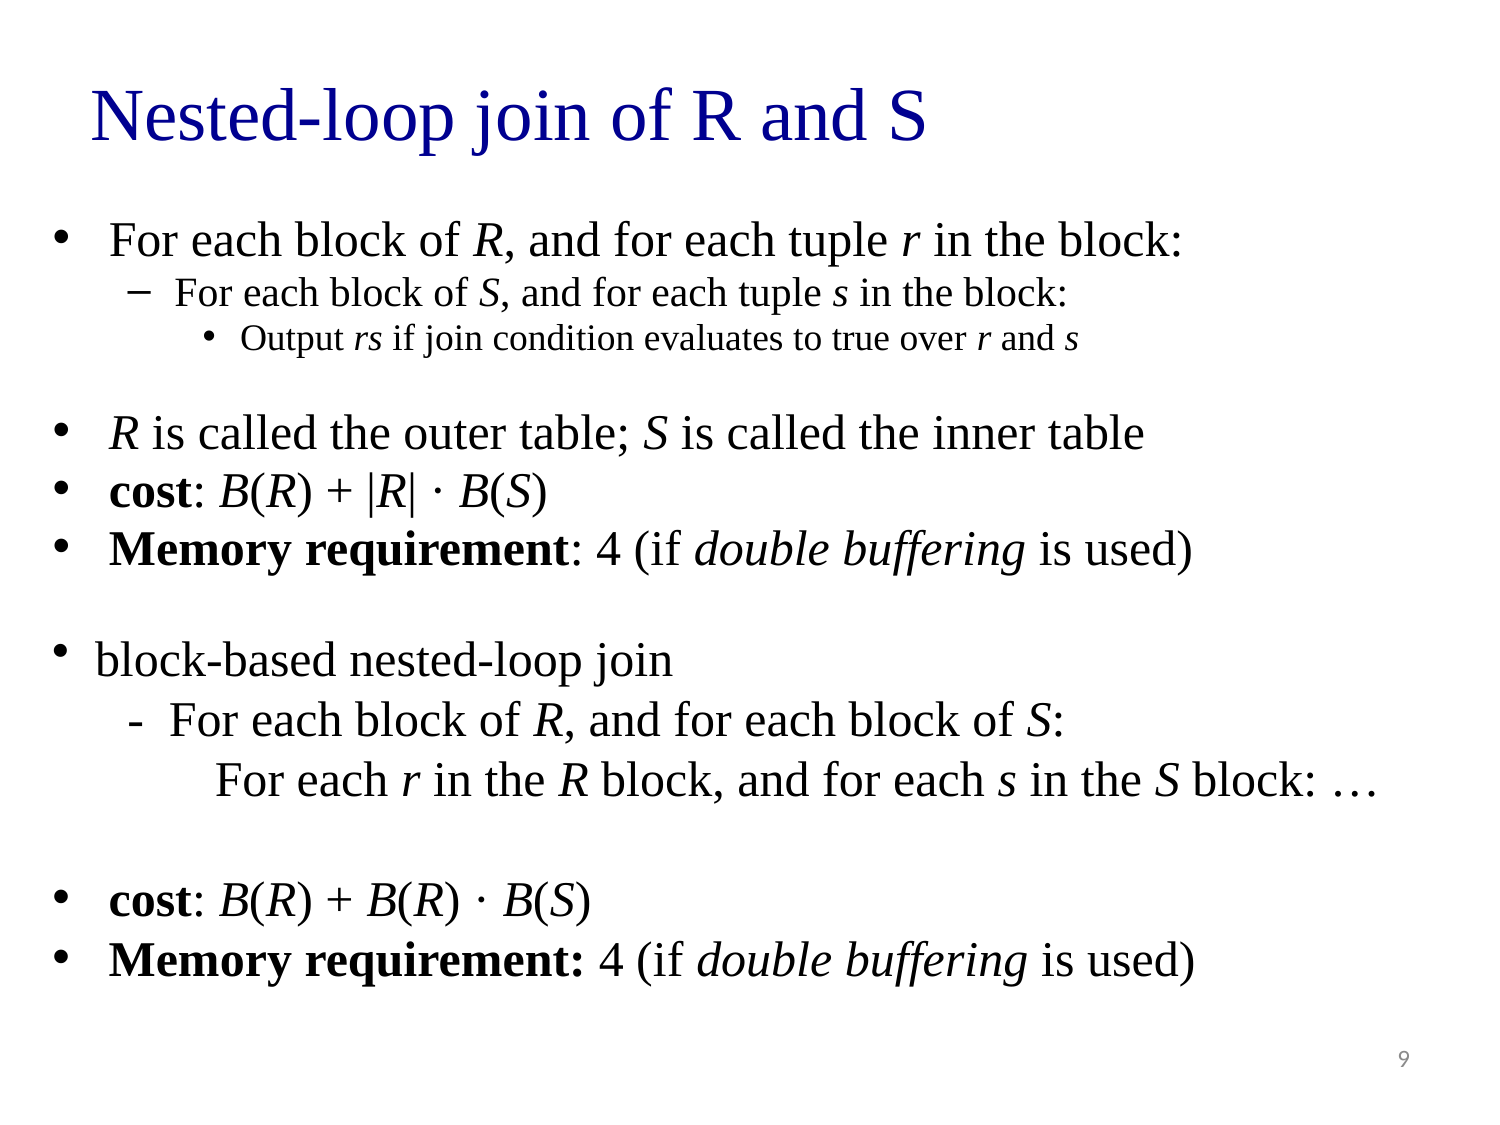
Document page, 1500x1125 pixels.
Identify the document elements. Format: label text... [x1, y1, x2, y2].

list For each block of R, and for each tuple r in the block: For each block of S, and for each tuple s in the block: Output rs if join condition evaluates to true over r and s R is called the outer table; S is called the inner table cost: B(R) + |R| · B(S) Memory requirement: 4 (if double buffering is used) [37, 210, 1500, 618]
slide_number 9 [1074, 1044, 1425, 1103]
title Nested-loop join of R and S [75, 45, 1425, 175]
text_box block-based nested-loop join - For each block of R, and for each block of S: For each r in the R block, and for each s in the S block: … cost: B(R) + B(R) · B(S) Memory requirement: 4 (if double buffering is used) [37, 618, 1500, 1044]
